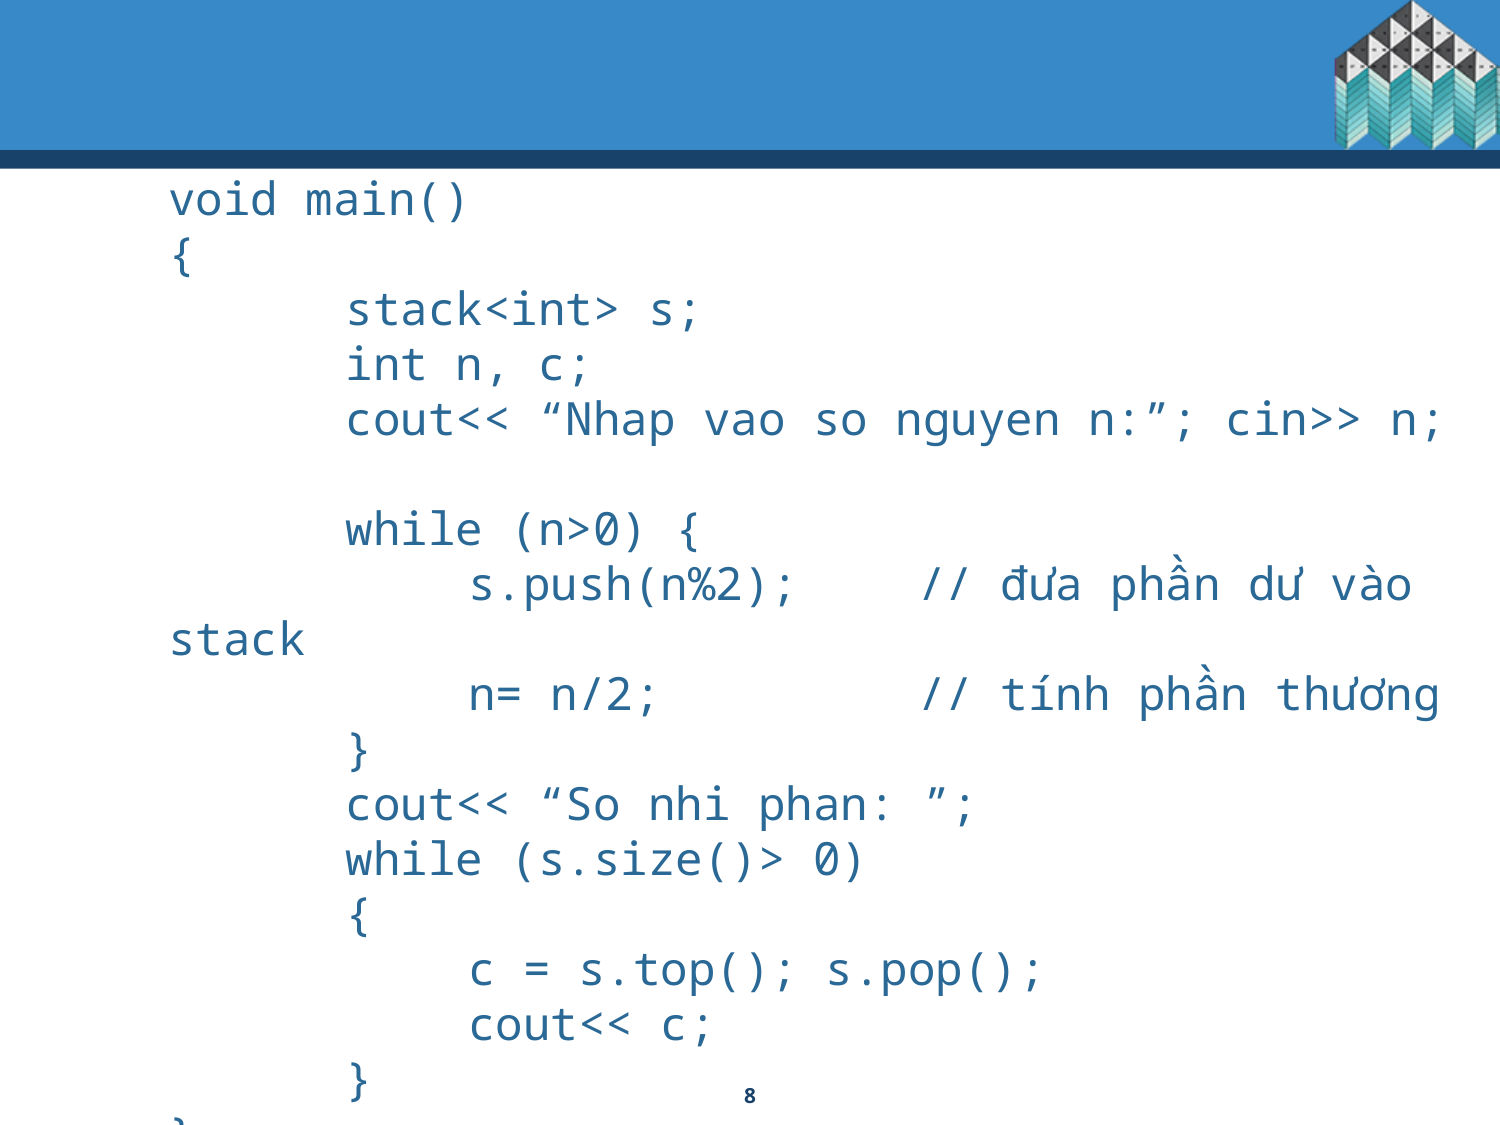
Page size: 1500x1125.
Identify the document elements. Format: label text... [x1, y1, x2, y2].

slide_number 8 [575, 1074, 925, 1114]
picture [0, 1, 1500, 150]
list void main() { stack<int> s; int n, c; cout<< “Nhap vao so nguyen n:”; cin>> n; while (n>0) { s.push(n%2); // đưa phần dư vào stack n= n/2; // tính phần thương } cout<< “So nhi phan: ”; while (s.size()> 0) { c = s.top(); s.pop(); cout<< c; } } [59, 162, 1467, 1114]
